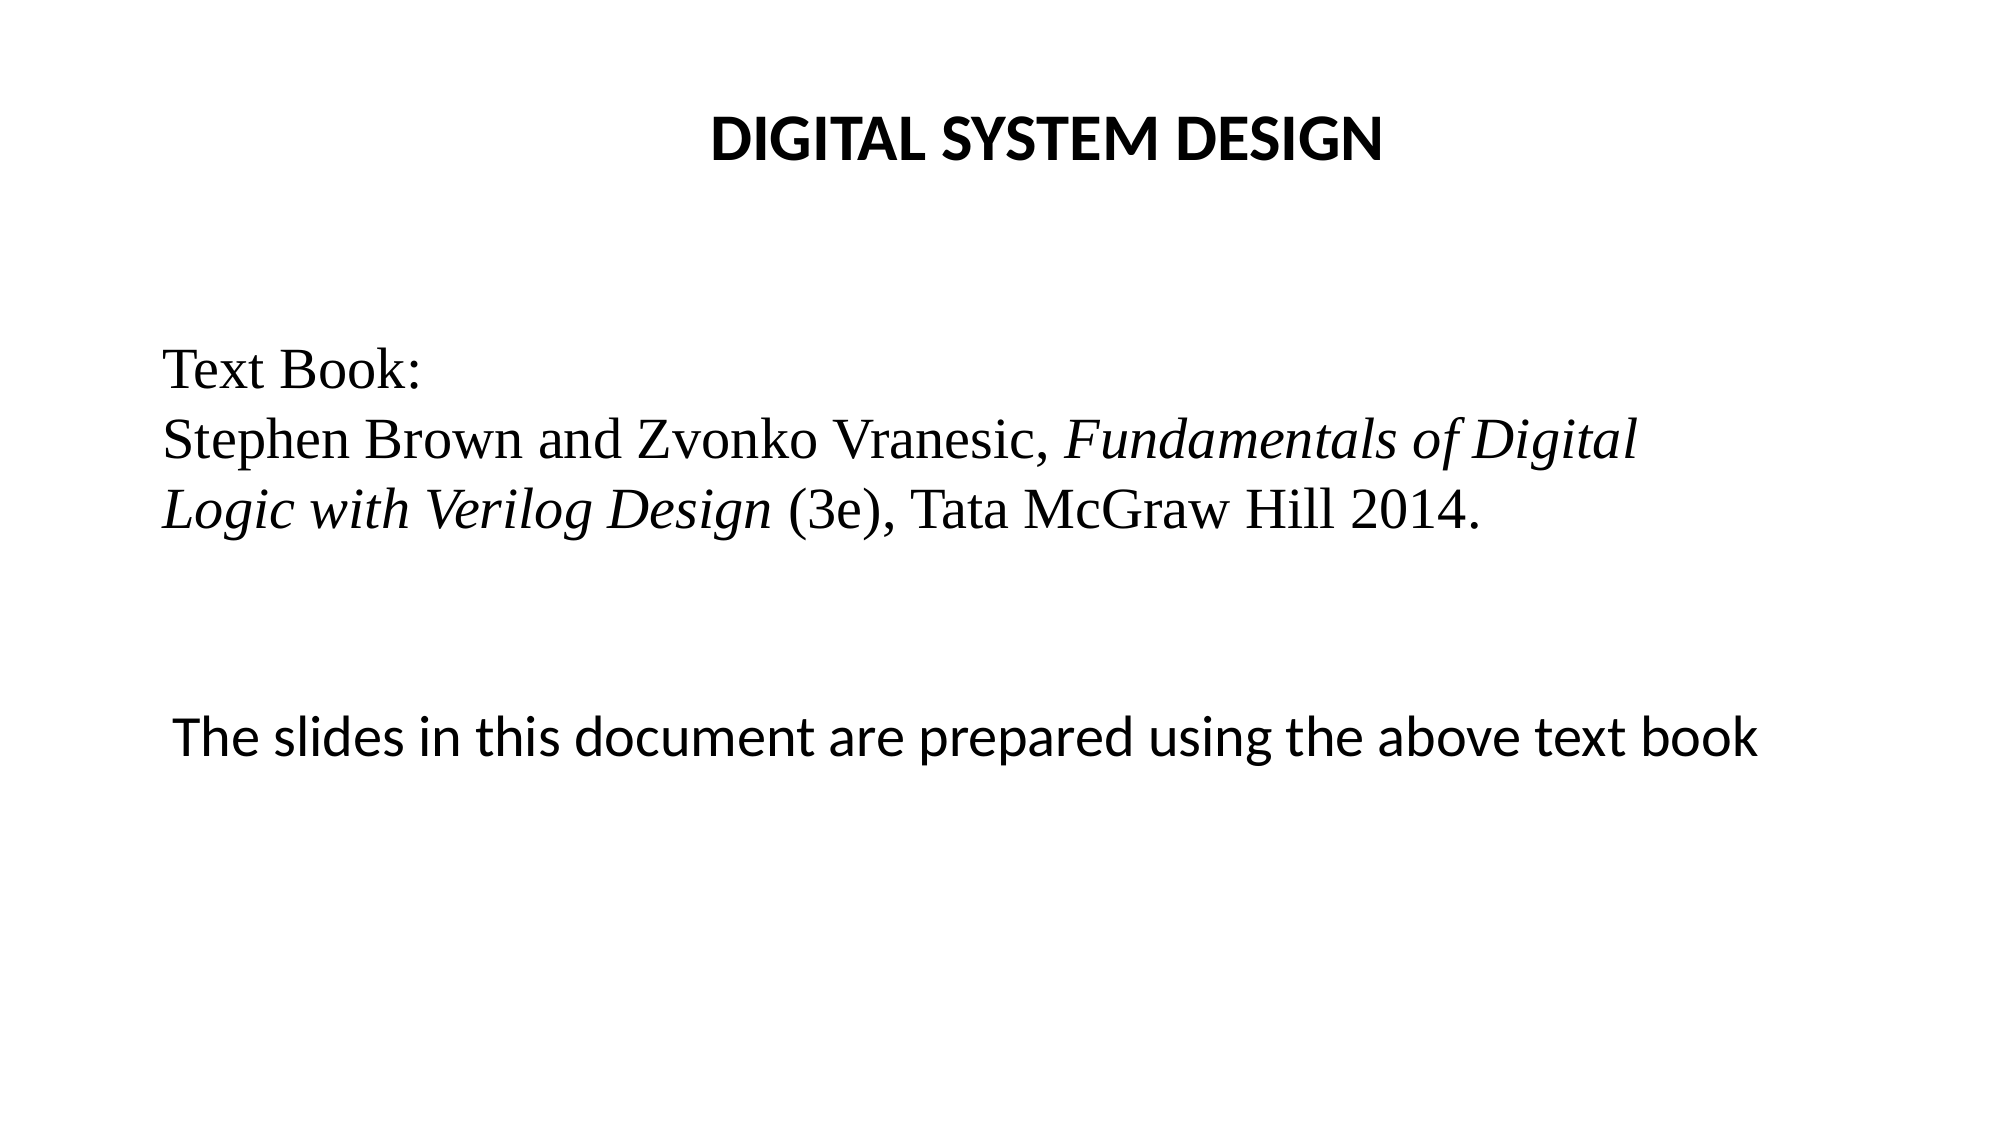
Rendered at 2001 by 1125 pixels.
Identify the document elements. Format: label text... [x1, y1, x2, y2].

text_box Text Book: Stephen Brown and Zvonko Vranesic, Fundamentals of Digital Logic with Verilog Design (3e), Tata McGraw Hill 2014. [147, 323, 1710, 548]
text_box DIGITAL SYSTEM DESIGN [695, 86, 1401, 182]
text_box The slides in this document are prepared using the above text book [157, 690, 1775, 776]
